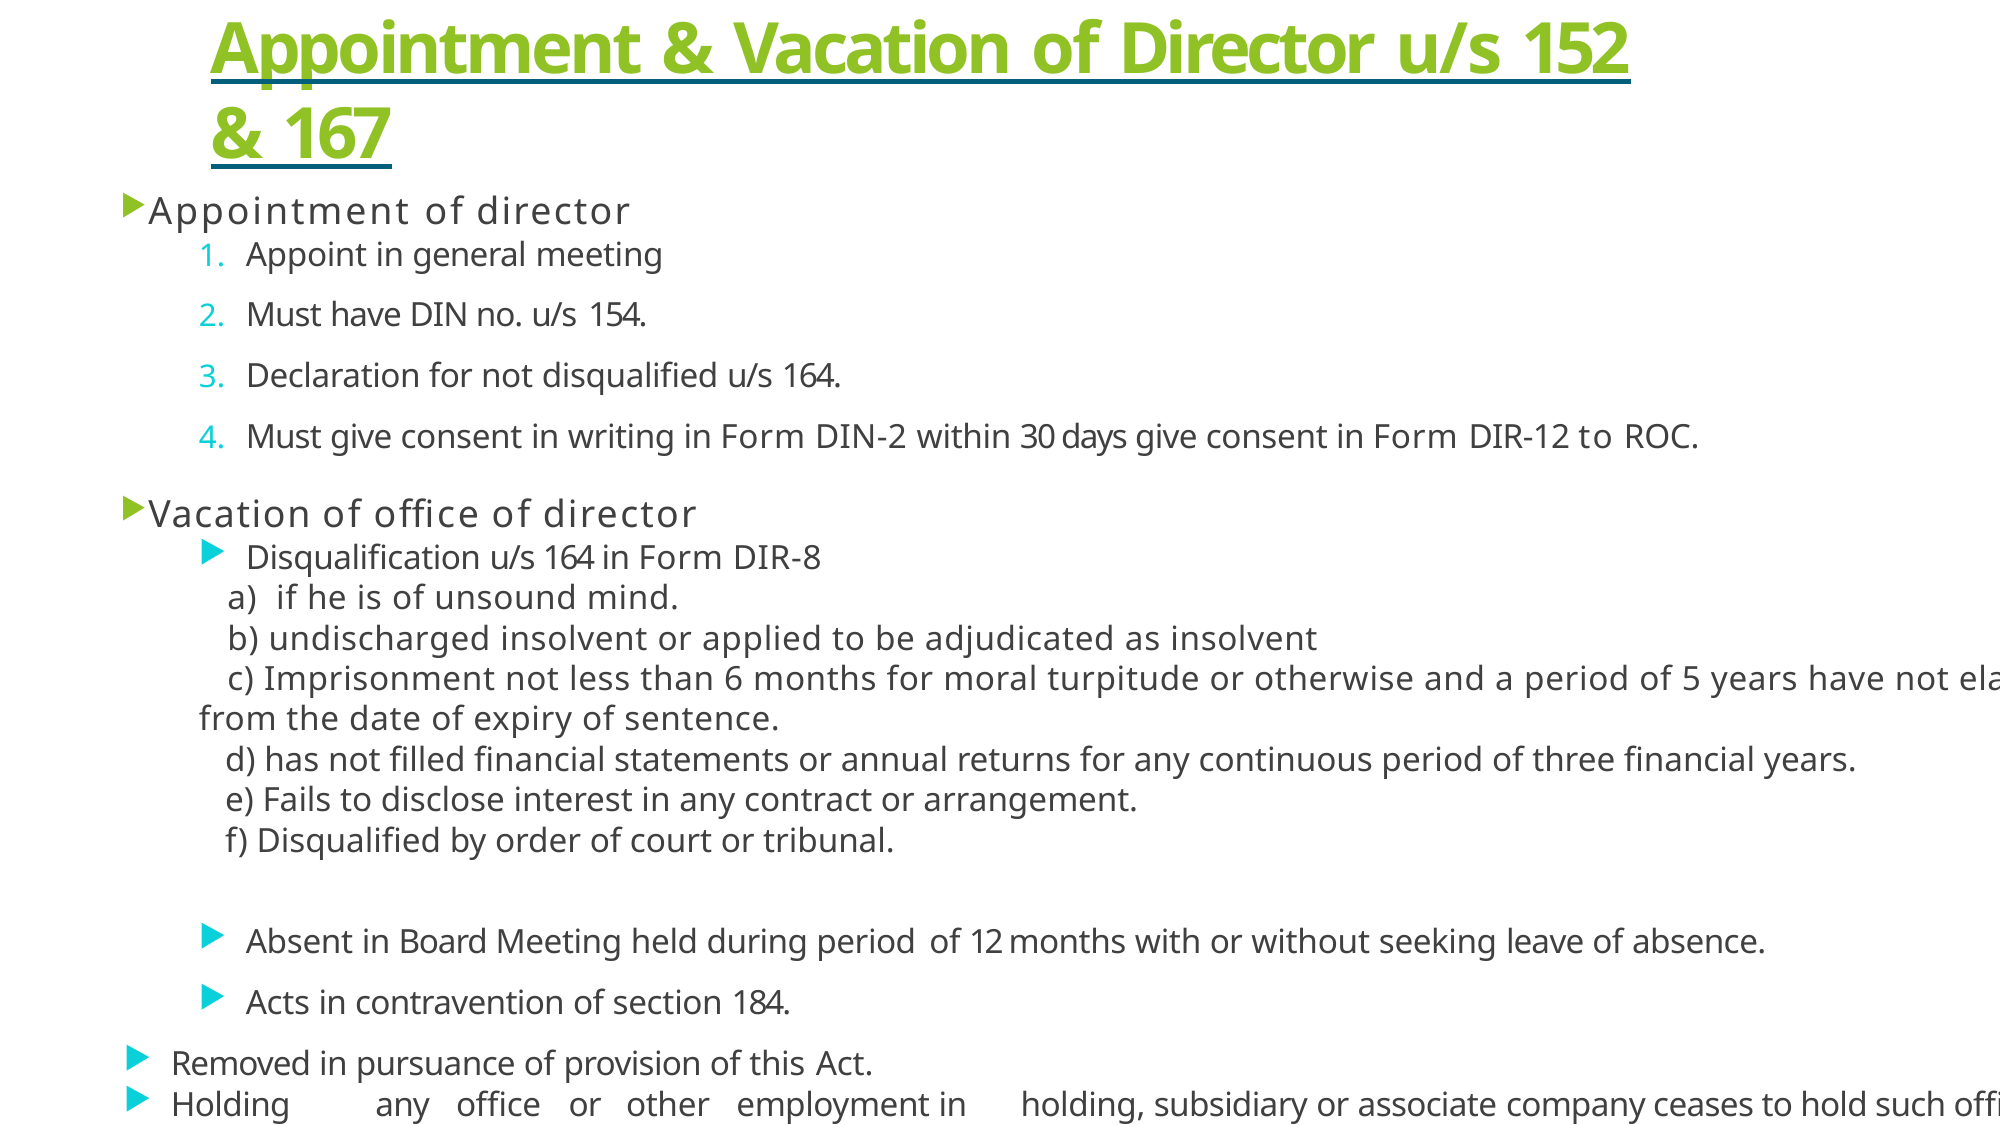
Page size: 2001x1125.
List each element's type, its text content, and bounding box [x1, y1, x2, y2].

title Appointment & Vacation of Director u/s 152 & 167 [208, 0, 1696, 182]
list Appointment of director Appoint in general meeting Must have DIN no. u/s 154. Declaration for not disqualified u/s 164. Must give consent in writing in Form DIN-2 within 30 days give consent in Form DIR-12 to ROC. Vacation of office of director Disqualification u/s 164 in Form DIR-8 a) if he is of unsound mind. b) undischarged insolvent or applied to be adjudicated as insolvent c) Imprisonment not less than 6 months for moral turpitude or otherwise and a period of 5 years have not elapsed from the date of expiry of sentence. d) has not filled financial statements or annual returns for any continuous period of three financial years. e) Fails to disclose interest in any contract or arrangement. f) Disqualified by order of court or tribunal. Absent in Board Meeting held during period of 12 months with or without seeking leave of absence. Acts in contravention of section 184. Removed in pursuance of provision of this Act. Holding any office or other employment in holding, subsidiary or associate company ceases to hold such office. [120, 185, 2000, 1123]
